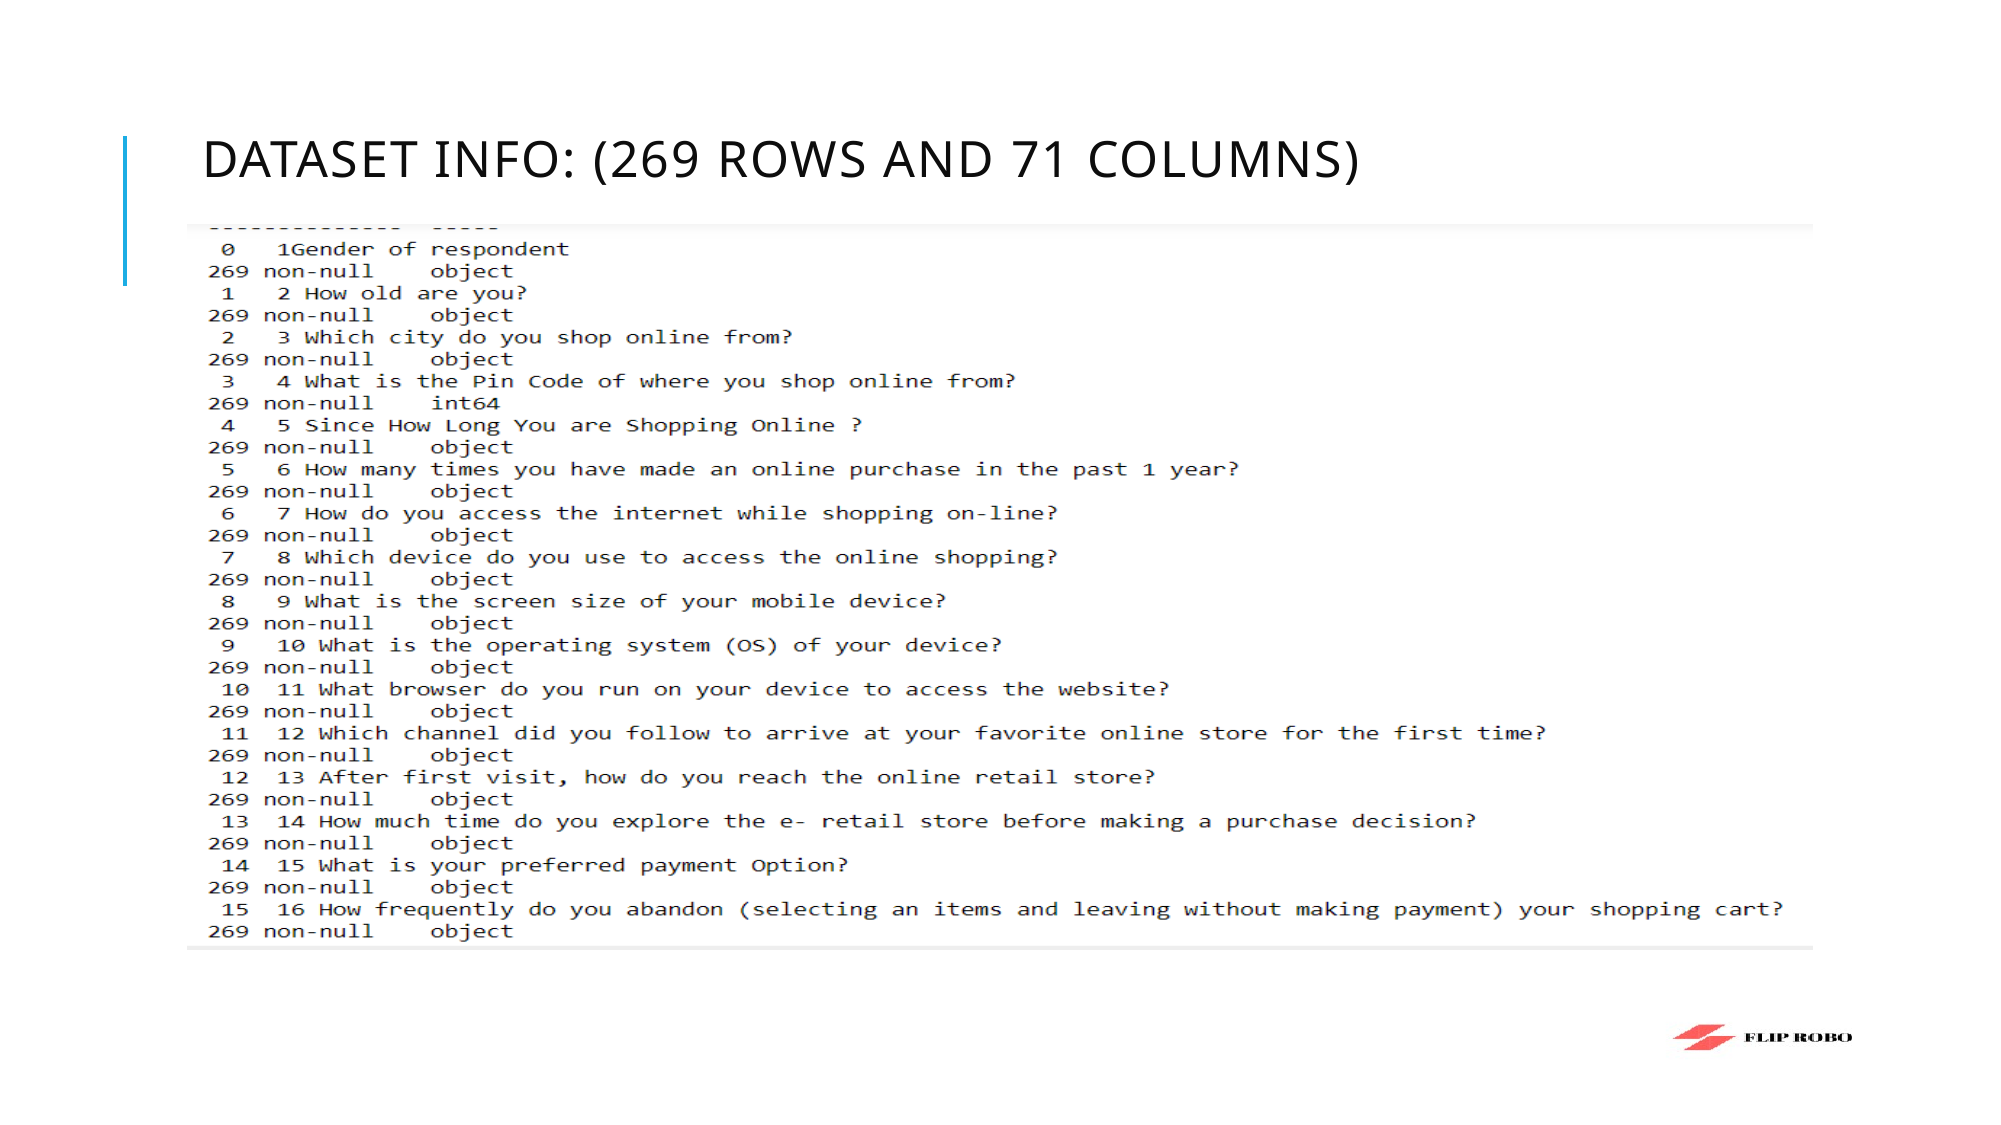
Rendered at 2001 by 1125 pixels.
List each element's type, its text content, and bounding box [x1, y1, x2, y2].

picture [1645, 959, 1918, 1114]
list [186, 223, 1813, 951]
title Dataset info: (269 rows and 71 columns) [187, 101, 1813, 222]
